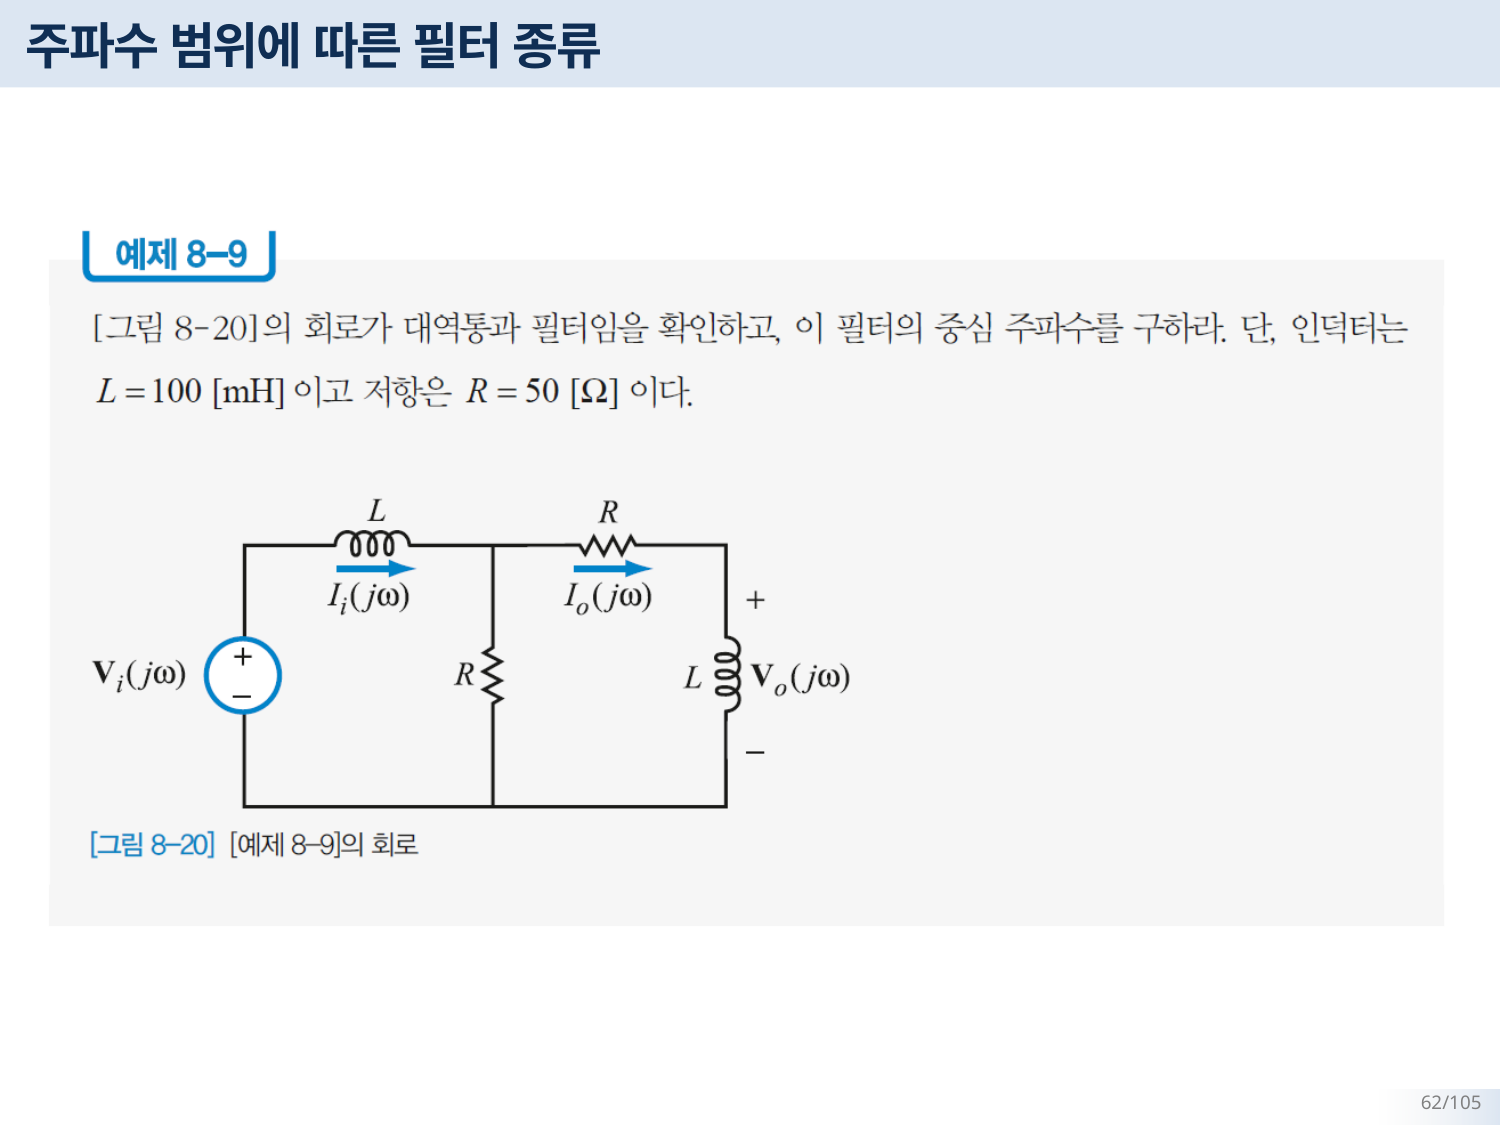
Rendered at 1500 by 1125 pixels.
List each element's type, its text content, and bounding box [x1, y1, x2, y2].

picture [40, 212, 1459, 942]
title 주파수 범위에 따른 필터 종류 [10, 5, 1288, 84]
